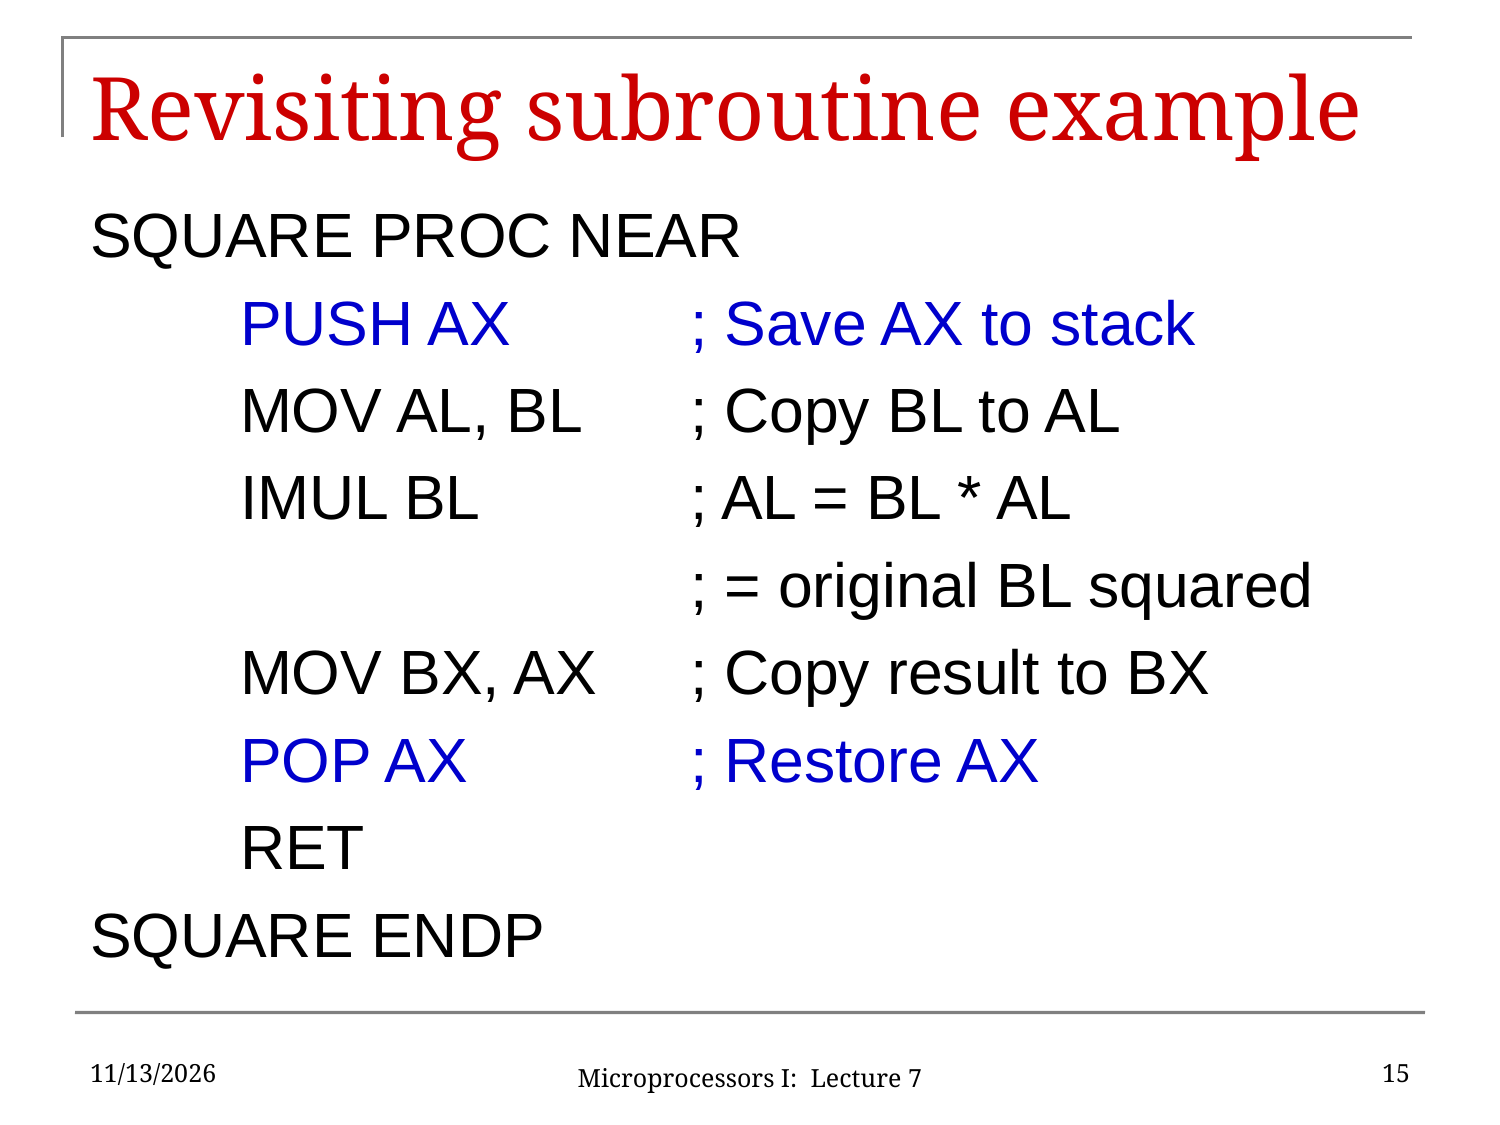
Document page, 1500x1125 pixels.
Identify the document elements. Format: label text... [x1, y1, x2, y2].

list SQUARE PROC NEAR PUSH AX ; Save AX to stack MOV AL, BL ; Copy BL to AL IMUL BL ; AL = BL * AL ; = original BL squared MOV BX, AX ; Copy result to BX POP AX ; Restore AX RET SQUARE ENDP [75, 187, 1425, 1006]
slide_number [74, 1023, 426, 1100]
footer Microprocessors I: Lecture 7 [512, 1024, 988, 1101]
slide_number 15 [1074, 1023, 1426, 1100]
title Revisiting subroutine example [75, 45, 1425, 163]
